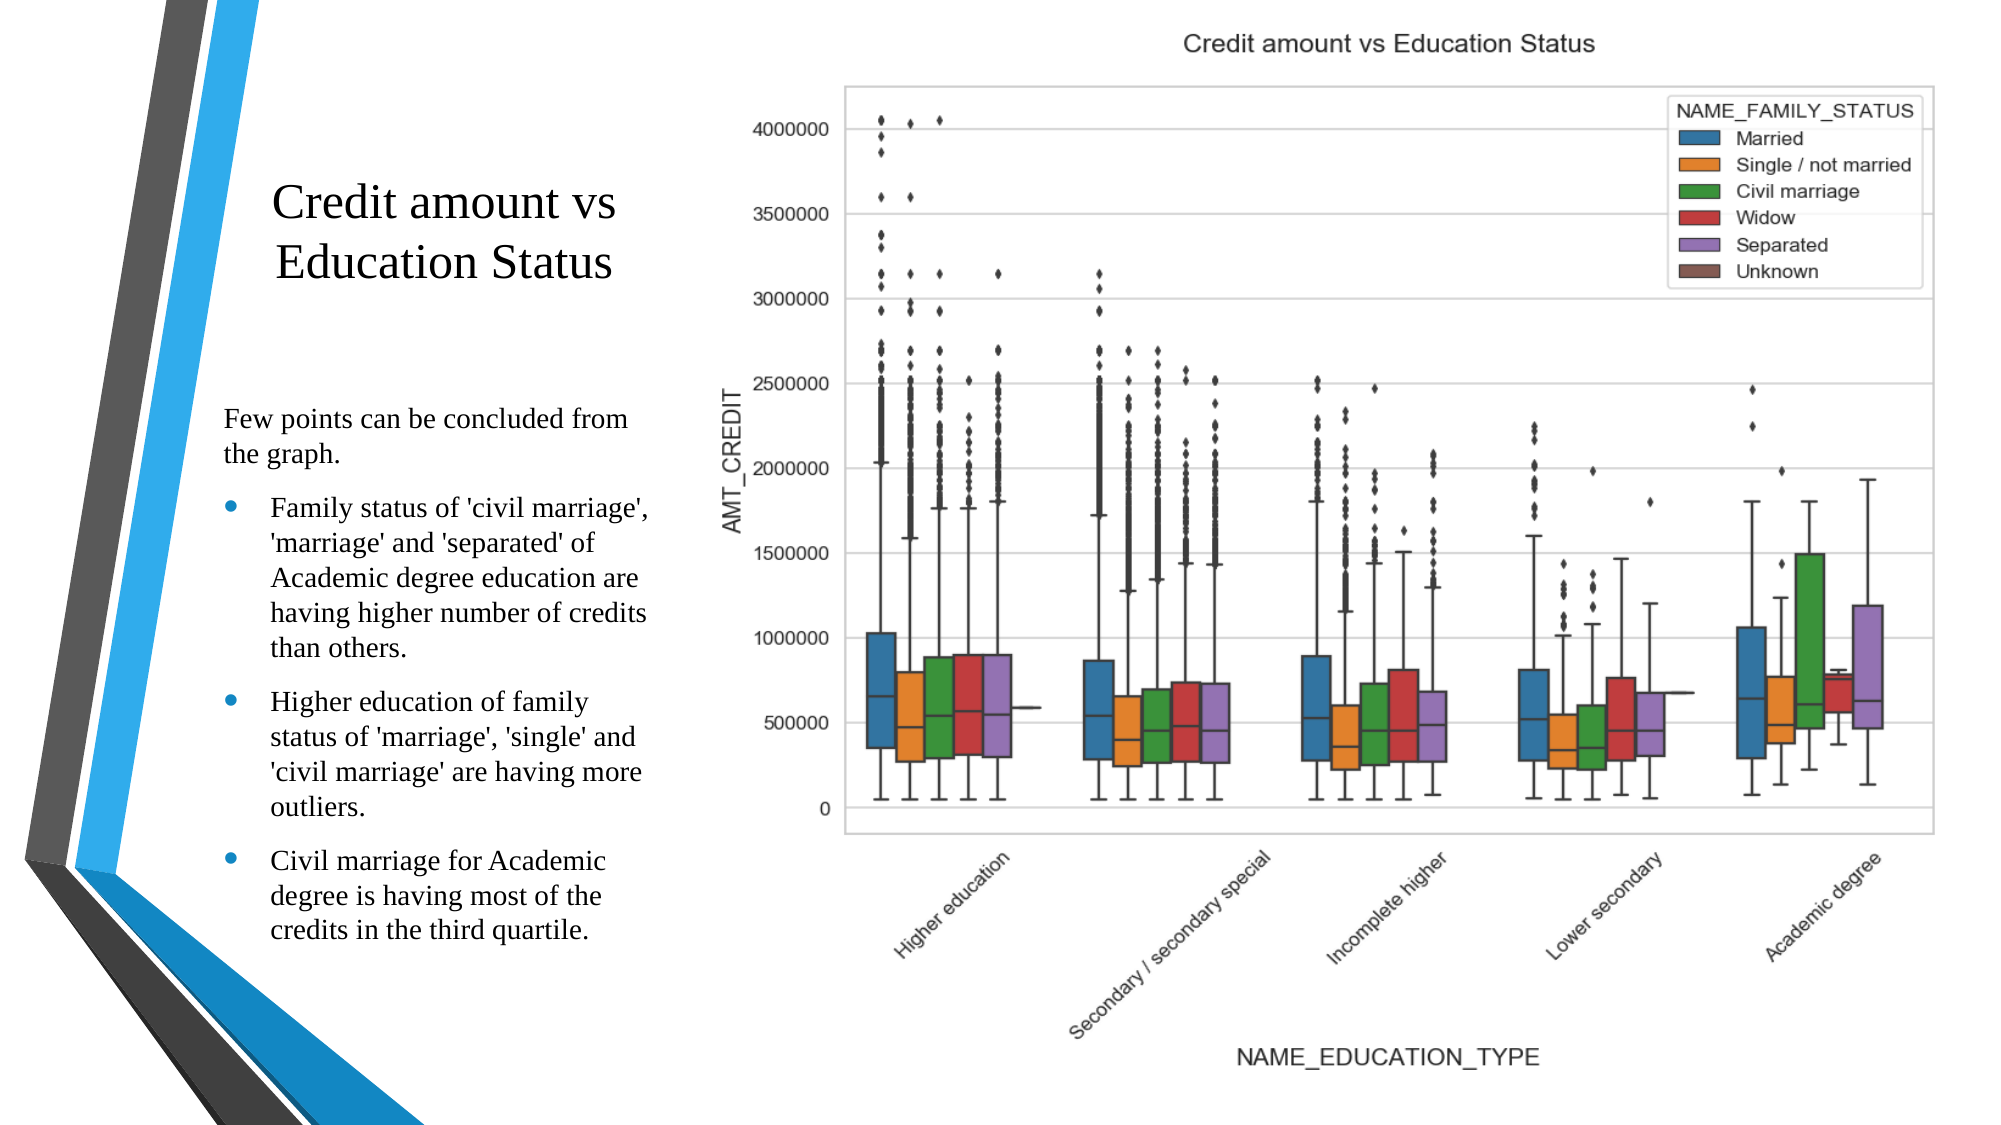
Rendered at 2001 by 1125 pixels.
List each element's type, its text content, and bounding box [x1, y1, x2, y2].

picture [715, 25, 1952, 1078]
title Credit amount vs Education Status [210, 106, 679, 350]
list Few points can be concluded from the graph. Family status of 'civil marriage', 'marriage' and 'separated' of Academic degree education are having higher number of credits than others. Higher education of family status of 'marriage', 'single' and 'civil marriage' are having more outliers. Civil marriage for Academic degree is having most of the credits in the third quartile. [208, 369, 679, 1019]
